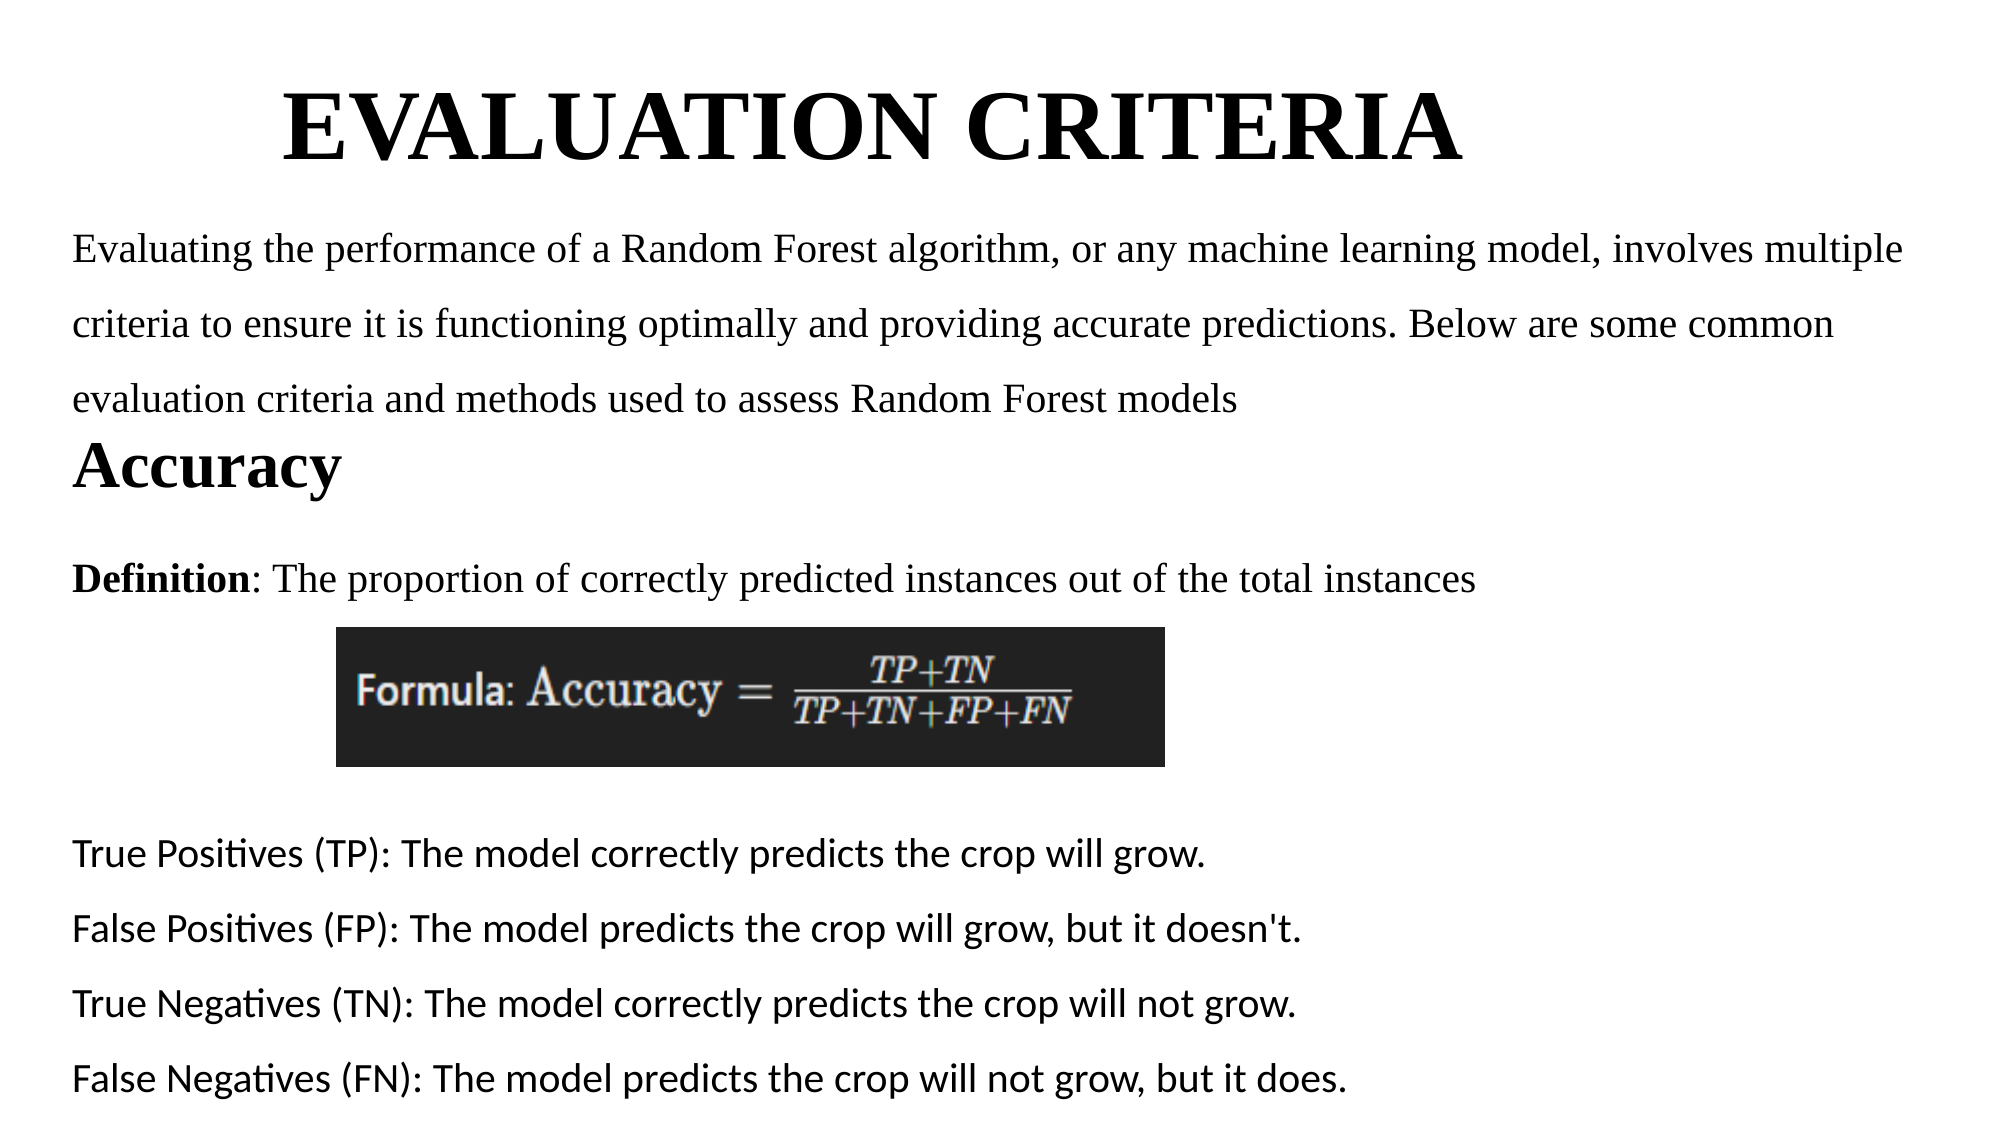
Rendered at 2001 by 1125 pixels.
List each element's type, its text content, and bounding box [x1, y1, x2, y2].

text_box EVALUATION CRITERIA [267, 51, 2000, 187]
text_box Evaluating the performance of a Random Forest algorithm, or any machine learning model, involves multiple criteria to ensure it is functioning optimally and providing accurate predictions. Below are some common evaluation criteria and methods used to assess Random Forest models Accuracy Definition: The proportion of correctly predicted instances out of the total instances True Positives (TP): The model correctly predicts the crop will grow. False Positives (FP): The model predicts the crop will grow, but it doesn't. True Negatives (TN): The model correctly predicts the crop will not grow. False Negatives (FN): The model predicts the crop will not grow, but it does. [57, 188, 1959, 1108]
picture [336, 627, 1165, 767]
